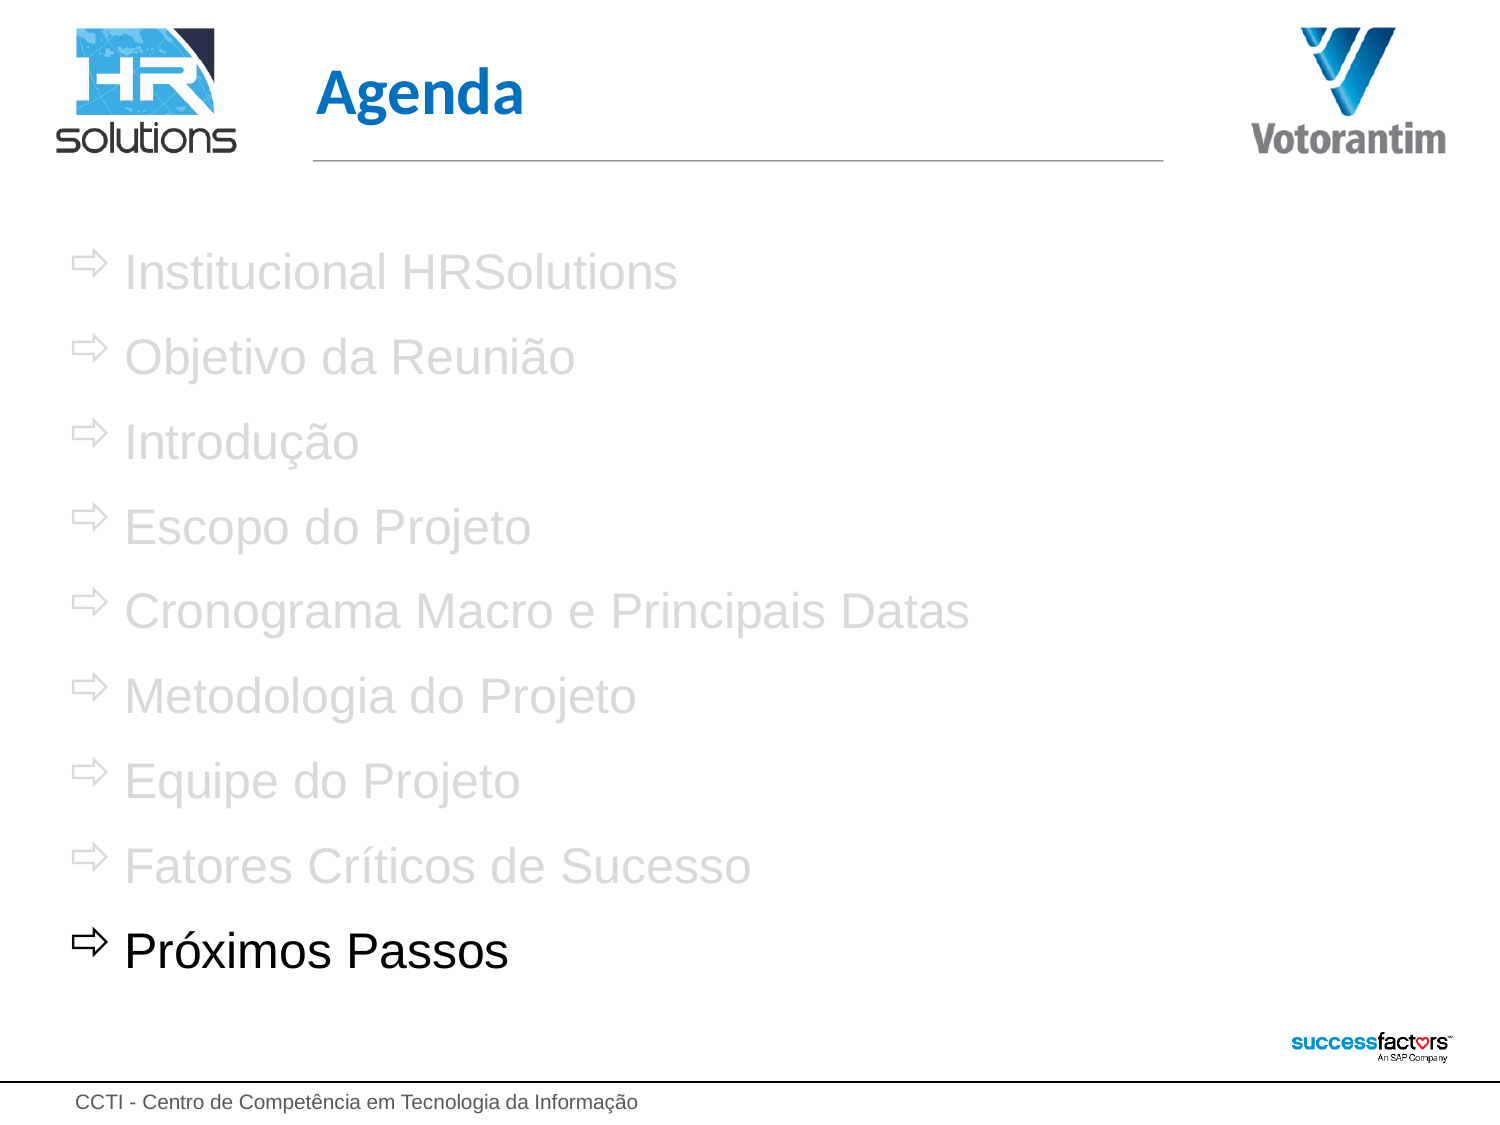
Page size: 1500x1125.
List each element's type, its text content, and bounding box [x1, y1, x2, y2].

title Agenda [301, 23, 1227, 154]
picture [1249, 24, 1447, 155]
picture [53, 20, 240, 155]
list Institucional HRSolutions Objetivo da Reunião Introdução Escopo do Projeto Cronograma Macro e Principais Datas Metodologia do Projeto Equipe do Projeto Fatores Críticos de Sucesso Próximos Passos [53, 231, 1442, 1047]
picture [1281, 1019, 1463, 1075]
